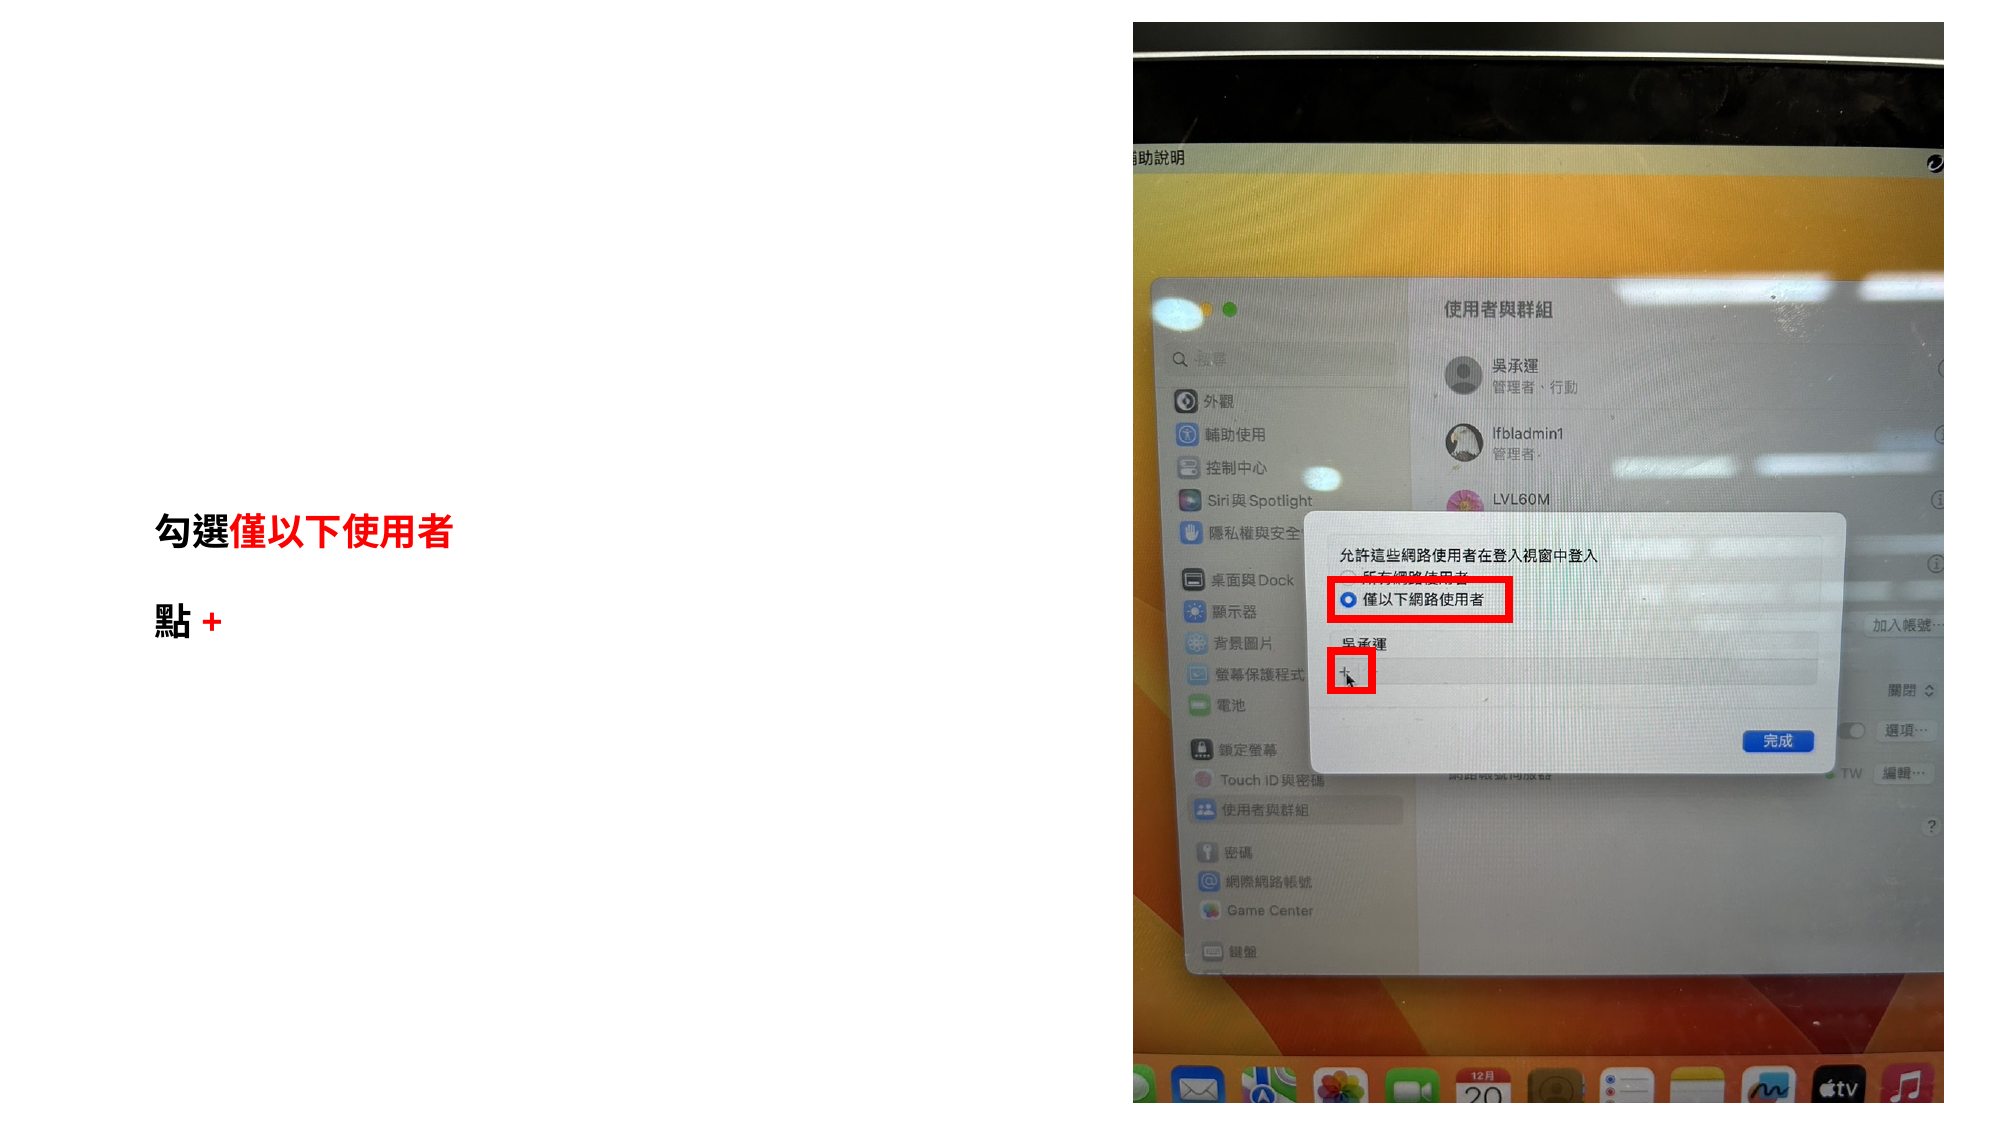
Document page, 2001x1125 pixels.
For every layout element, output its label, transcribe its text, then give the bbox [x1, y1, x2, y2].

picture [1133, 22, 1944, 1103]
text_box 勾選僅以下使用者 點+ [140, 500, 470, 651]
